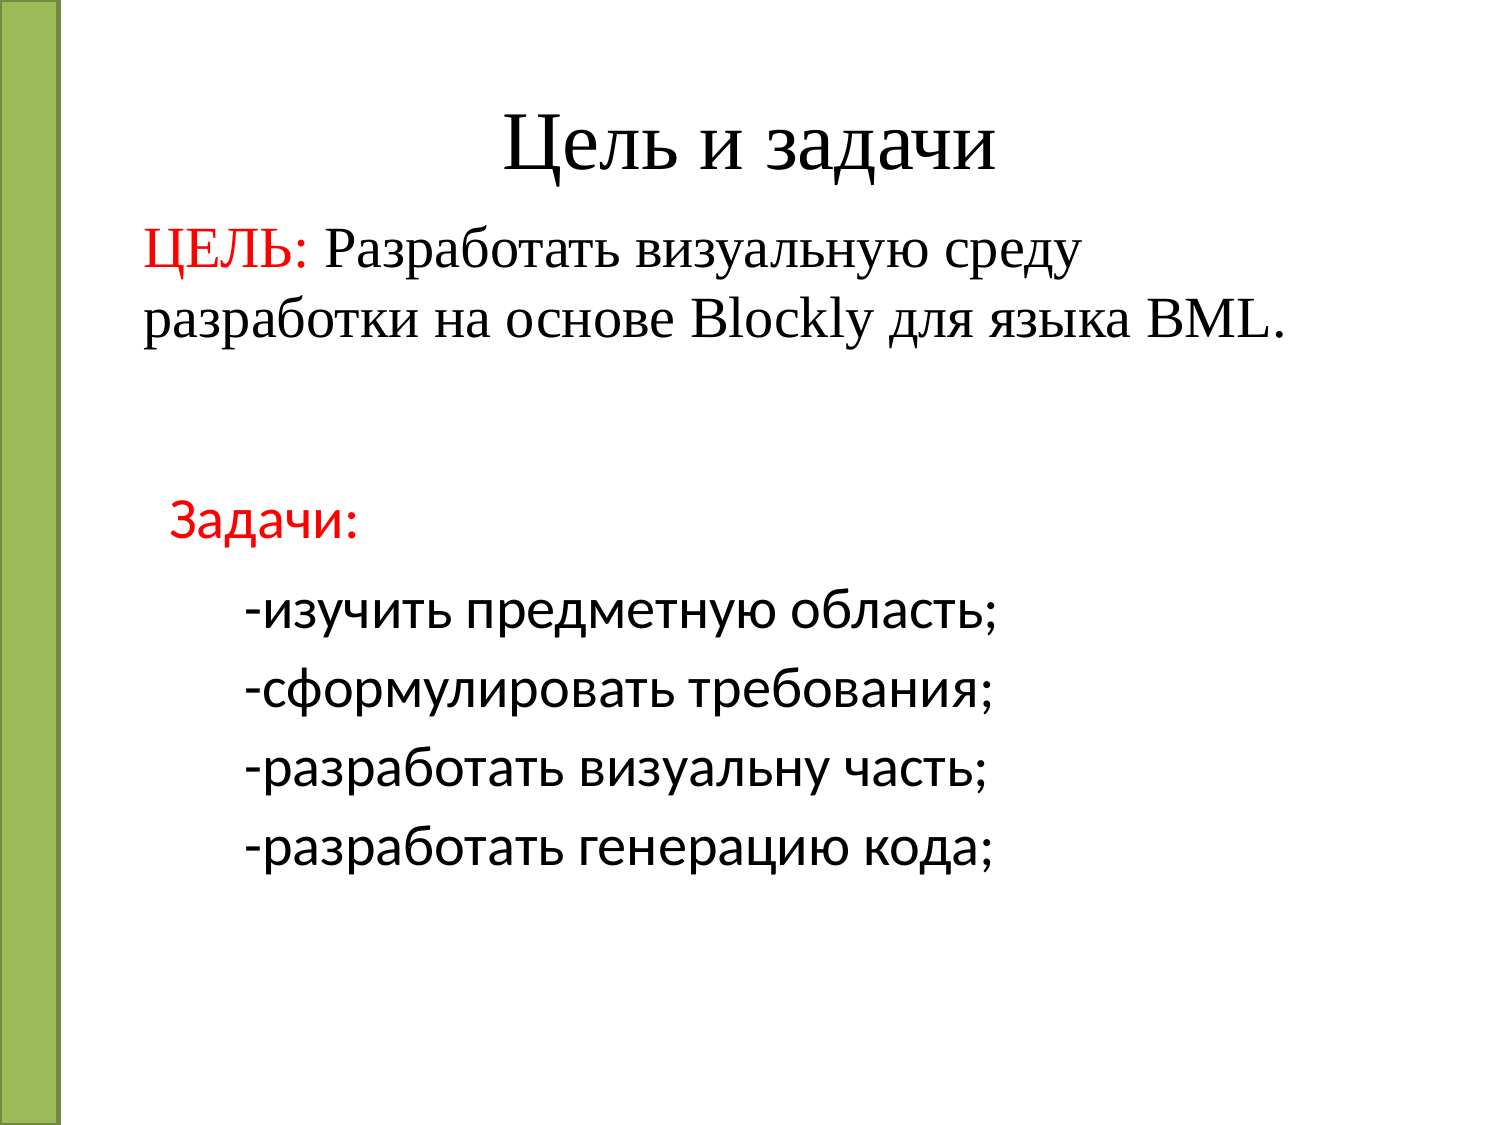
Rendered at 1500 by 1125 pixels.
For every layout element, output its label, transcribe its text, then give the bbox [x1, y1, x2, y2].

text_box ЦЕЛЬ: Разработать визуальную среду разработки на основе Blockly для языка BML. [128, 202, 1378, 357]
text_box [0, 0, 61, 1125]
title Цель и задачи [74, 42, 1426, 231]
text_box Задачи: -изучить предметную область; -сформулировать требования; -разработать визуальну часть; -разработать генерацию кода; [154, 472, 1353, 885]
